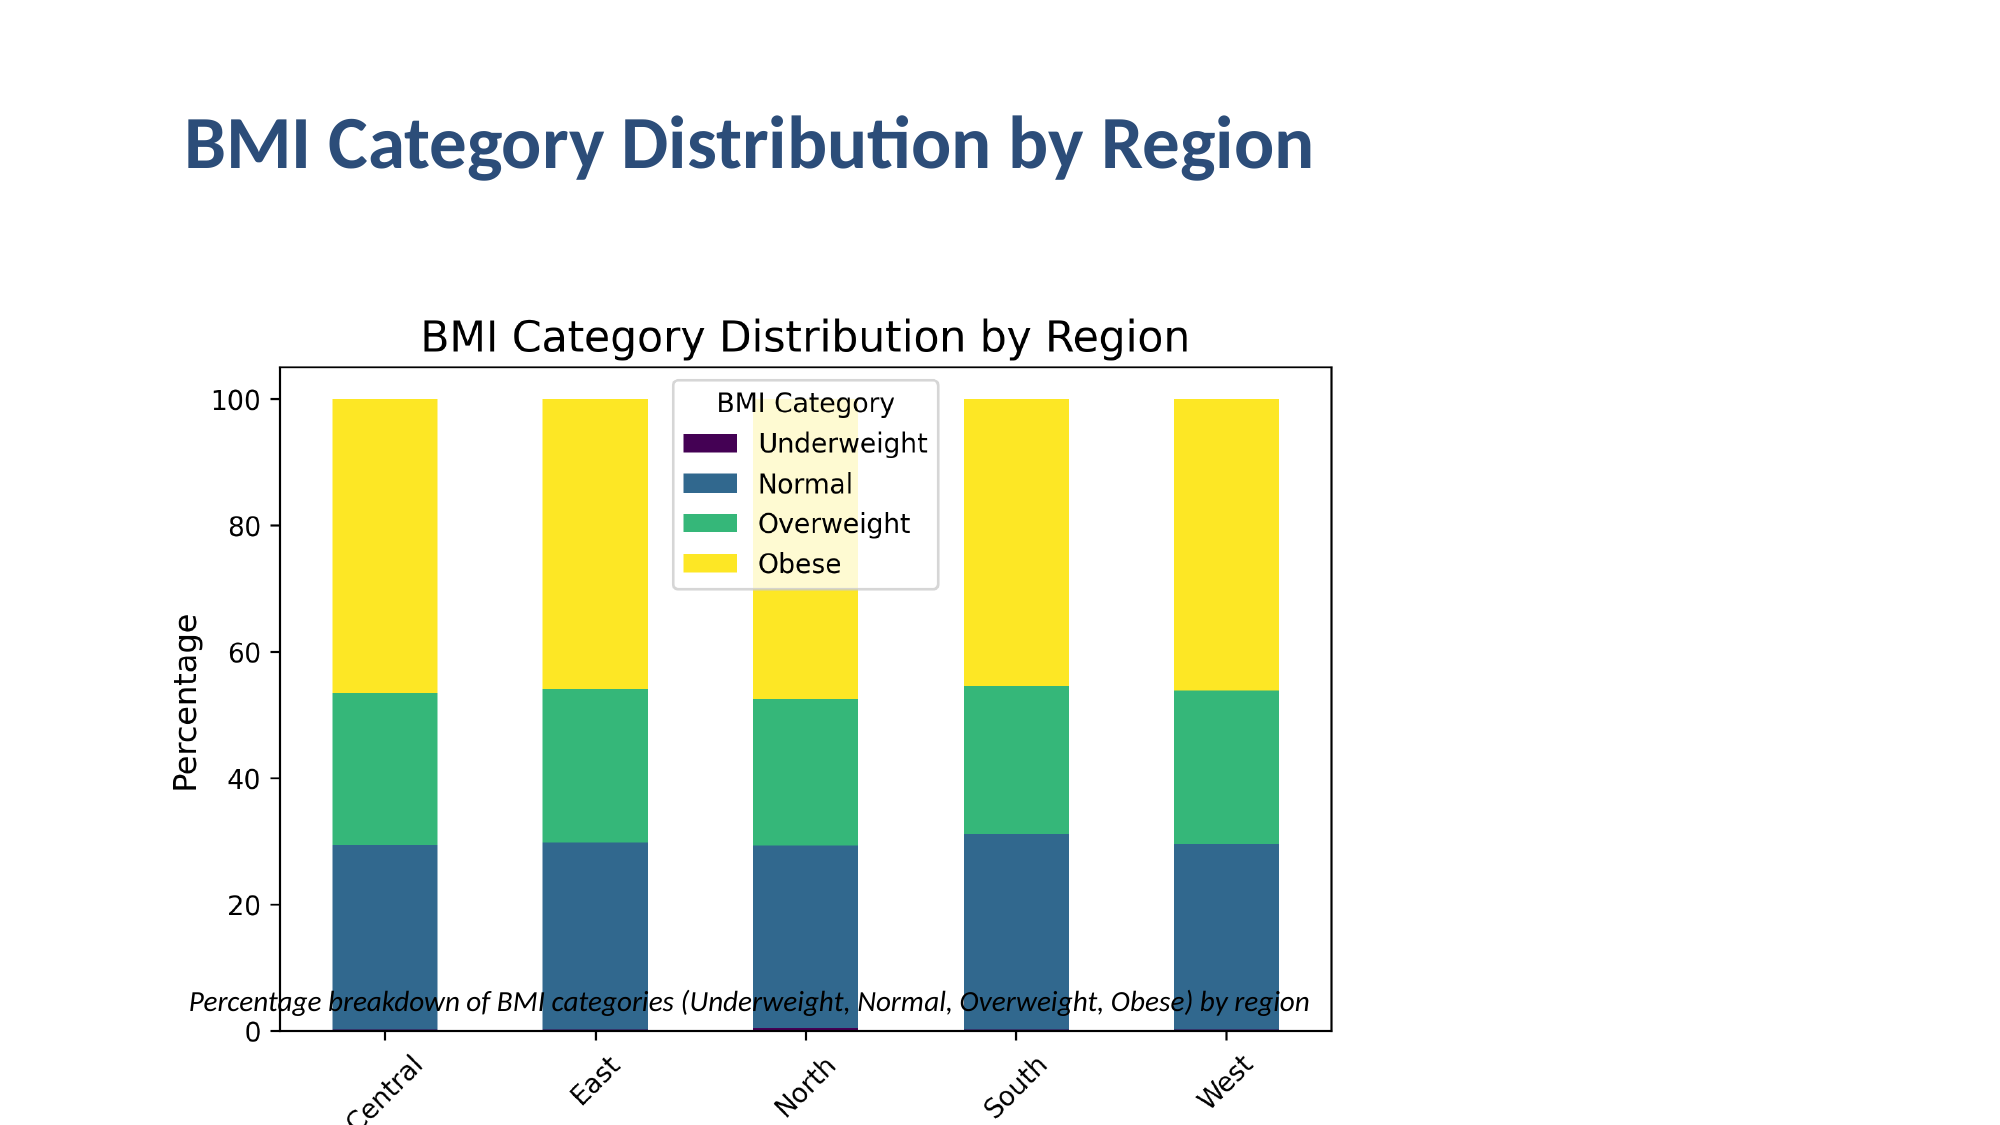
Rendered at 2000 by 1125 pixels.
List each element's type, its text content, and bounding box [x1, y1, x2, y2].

picture [149, 299, 1351, 1125]
title BMI Category Distribution by Region [75, 45, 1425, 233]
